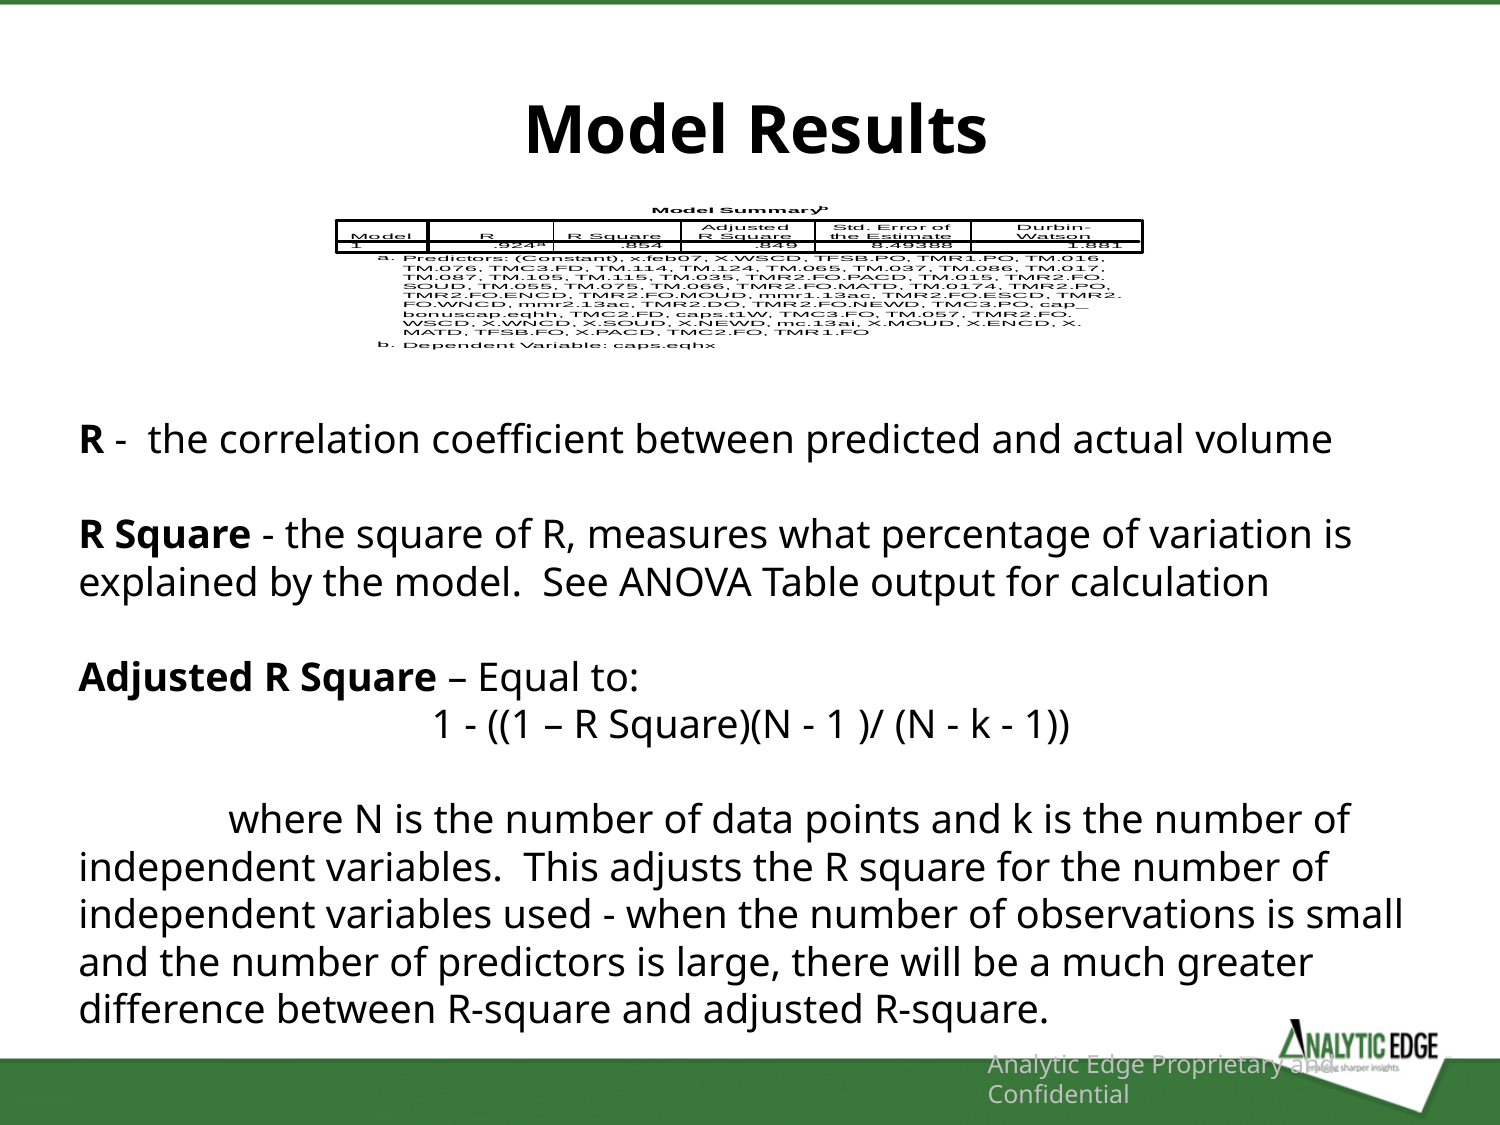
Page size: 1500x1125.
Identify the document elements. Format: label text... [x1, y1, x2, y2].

text_box Model Results [52, 79, 1460, 174]
text_box R - the correlation coefficient between predicted and actual volume R Square - the square of R, measures what percentage of variation is explained by the model. See ANOVA Table output for calculation Adjusted R Square – Equal to: 1 - ((1 – R Square)(N - 1 )/ (N - k - 1)) where N is the number of data points and k is the number of independent variables. This adjusts the R square for the number of independent variables used - when the number of observations is small and the number of predictors is large, there will be a much greater difference between R-square and adjusted R-square. [63, 407, 1449, 1040]
picture [0, 0, 1500, 1125]
text_box Analytic Edge Proprietary and Confidential [972, 1040, 1488, 1101]
